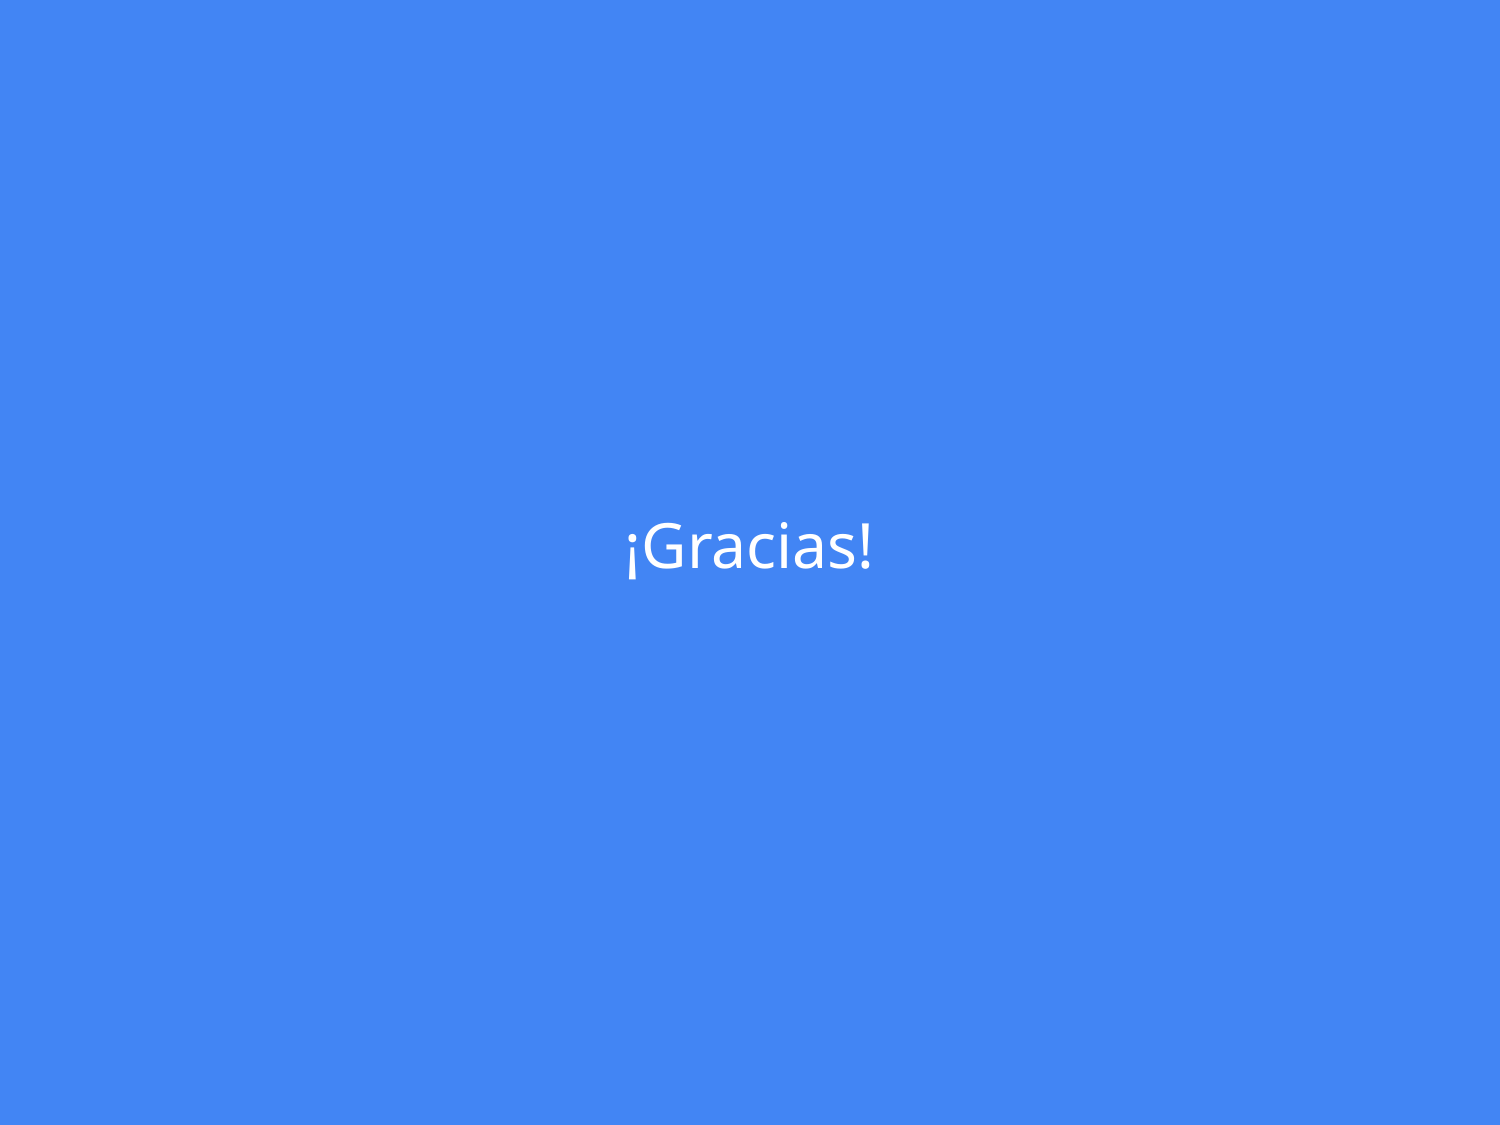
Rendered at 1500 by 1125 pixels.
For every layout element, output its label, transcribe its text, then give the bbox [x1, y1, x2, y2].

title ¡Gracias! [527, 476, 973, 597]
